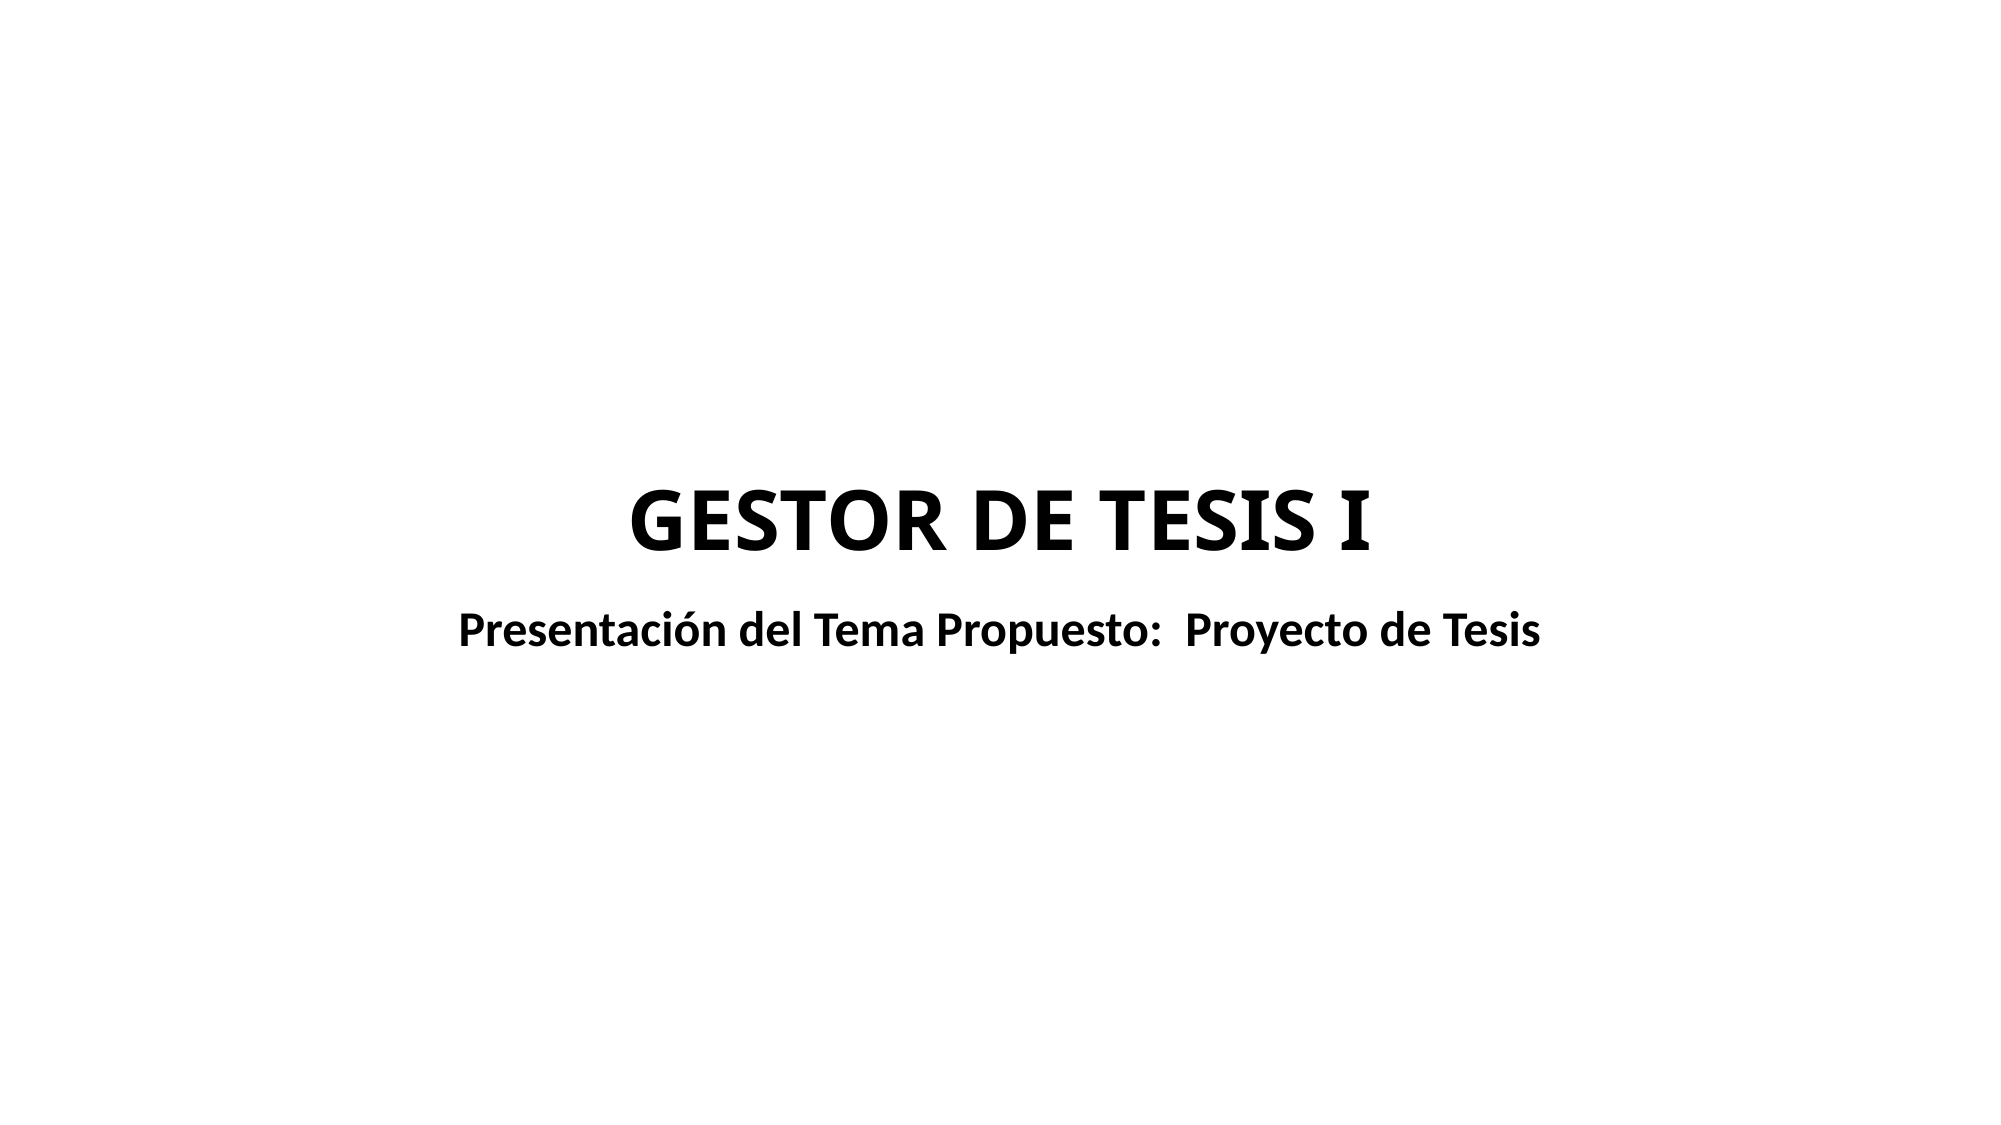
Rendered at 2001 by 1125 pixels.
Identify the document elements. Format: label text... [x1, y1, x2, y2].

subtitle Presentación del Tema Propuesto: Proyecto de Tesis [249, 596, 1750, 868]
title GESTOR DE TESIS I [249, 184, 1750, 576]
